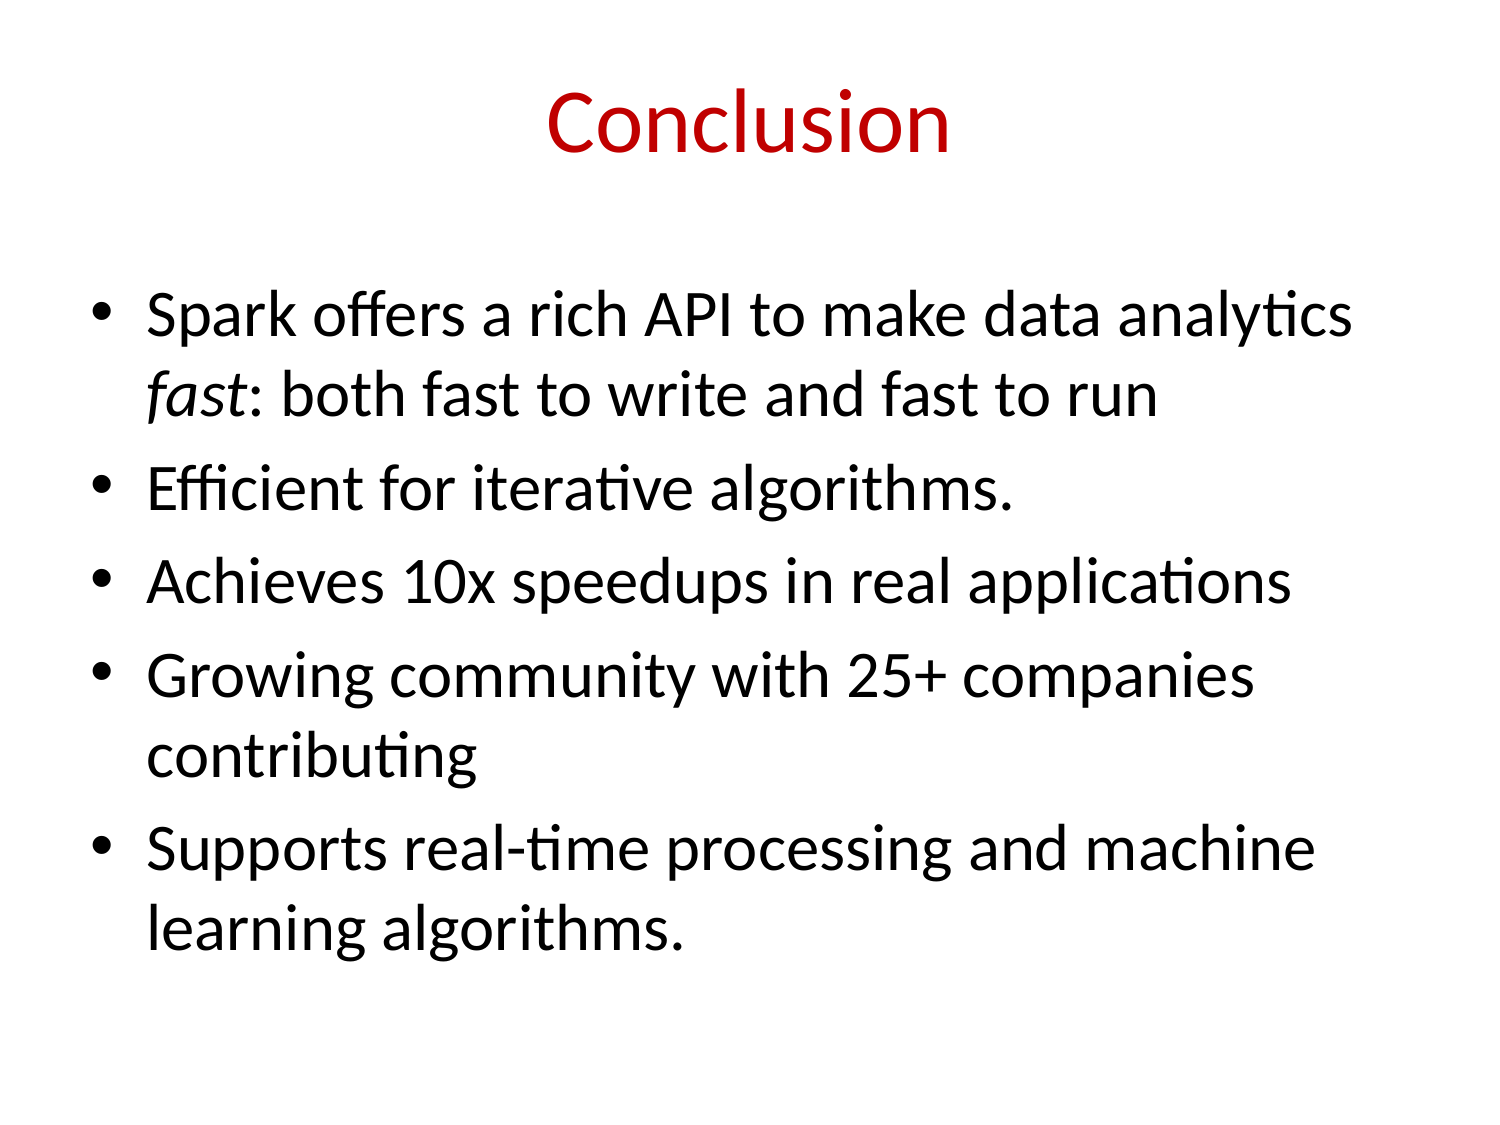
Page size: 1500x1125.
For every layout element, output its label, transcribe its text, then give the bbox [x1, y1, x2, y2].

title Conclusion [75, 45, 1425, 188]
list Spark offers a rich API to make data analytics fast: both fast to write and fast to run Efficient for iterative algorithms. Achieves 10x speedups in real applications Growing community with 25+ companies contributing Supports real-time processing and machine learning algorithms. [75, 262, 1425, 1005]
